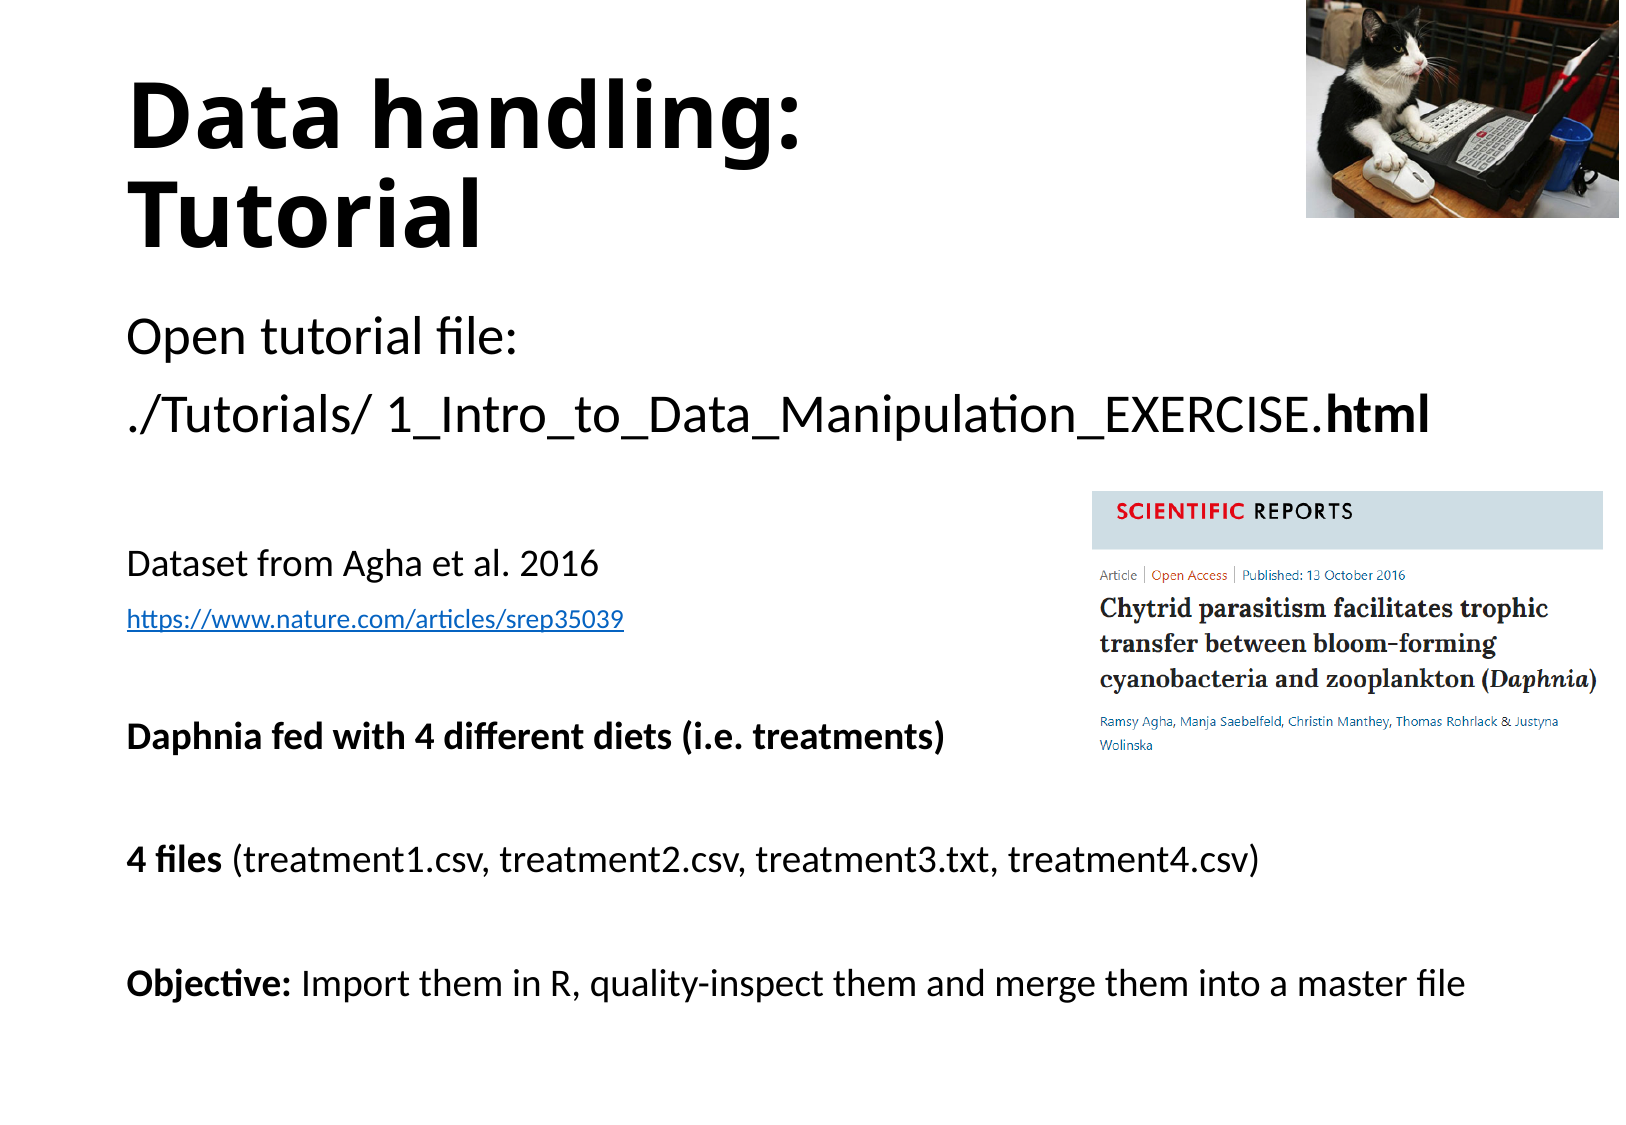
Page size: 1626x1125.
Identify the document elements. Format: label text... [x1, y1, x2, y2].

picture [1306, 0, 1619, 218]
list Open tutorial file: ./Tutorials/ 1_Intro_to_Data_Manipulation_EXERCISE.html Dataset from Agha et al. 2016 https://www.nature.com/articles/srep35039 Daphnia fed with 4 different diets (i.e. treatments) 4 files (treatment1.csv, treatment2.csv, treatment3.txt, treatment4.csv) Objective: Import them in R, quality-inspect them and merge them into a master file [111, 299, 1579, 1014]
title Data handling: Tutorial [111, 59, 1514, 278]
picture [1092, 491, 1603, 761]
